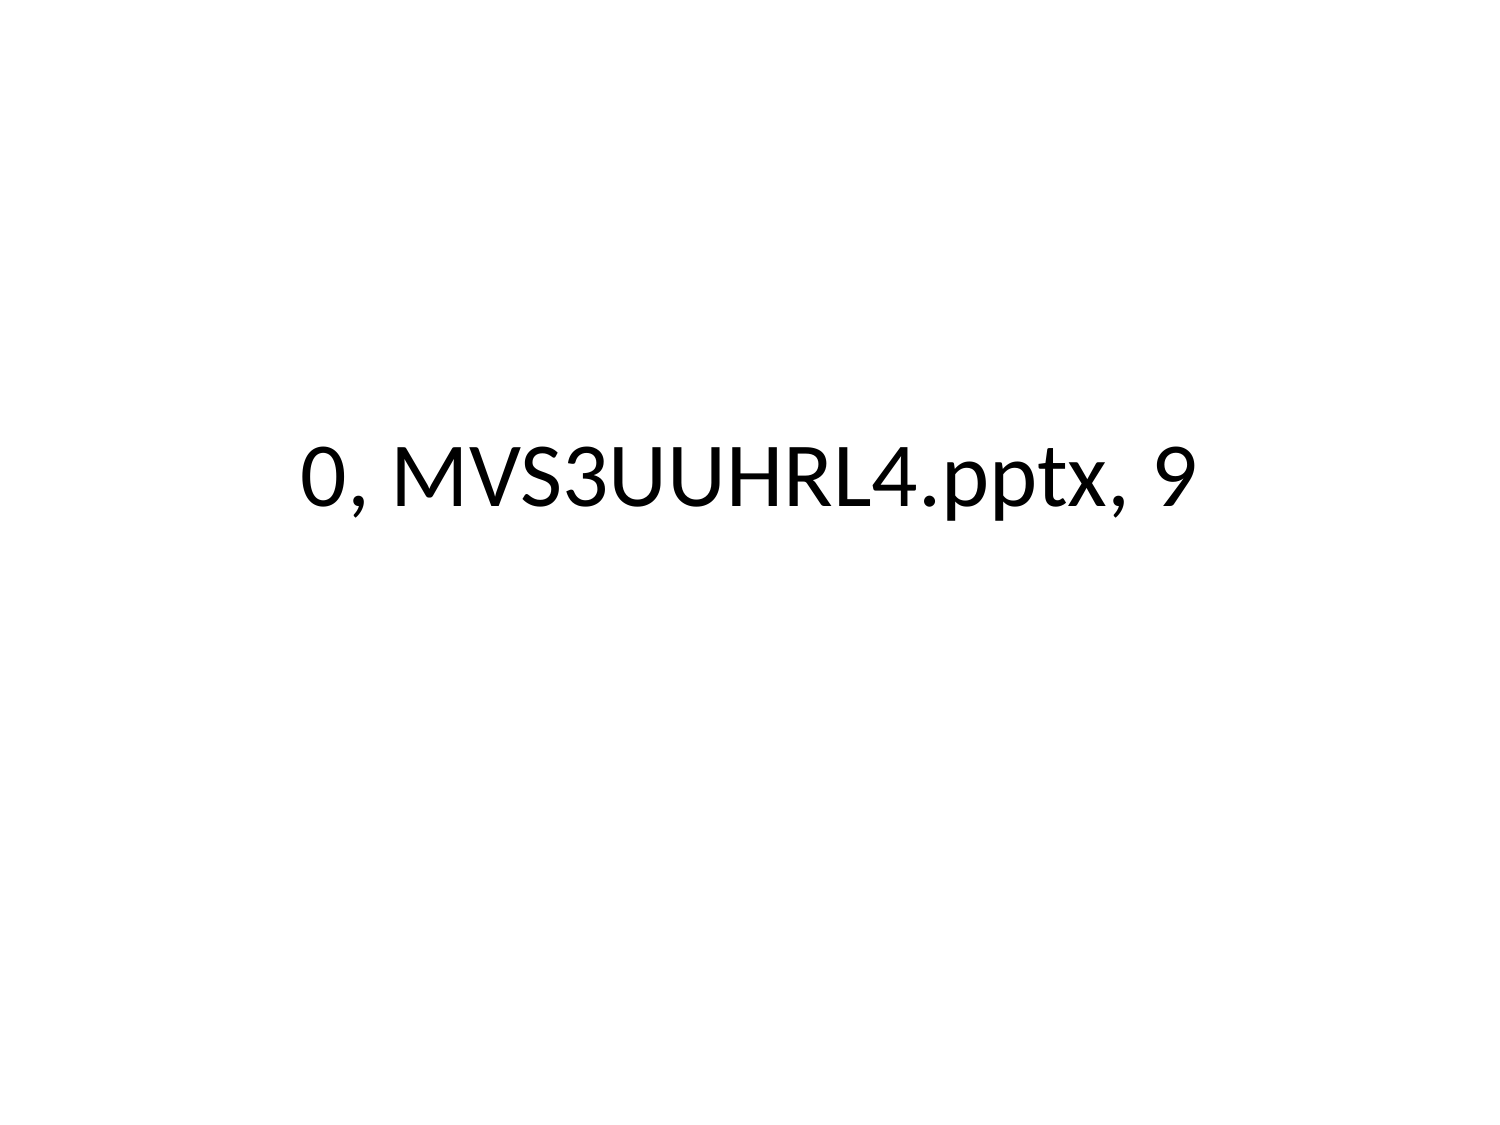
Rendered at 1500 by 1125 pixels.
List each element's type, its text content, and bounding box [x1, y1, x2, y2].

title 0, MVS3UUHRL4.pptx, 9 [112, 349, 1388, 591]
